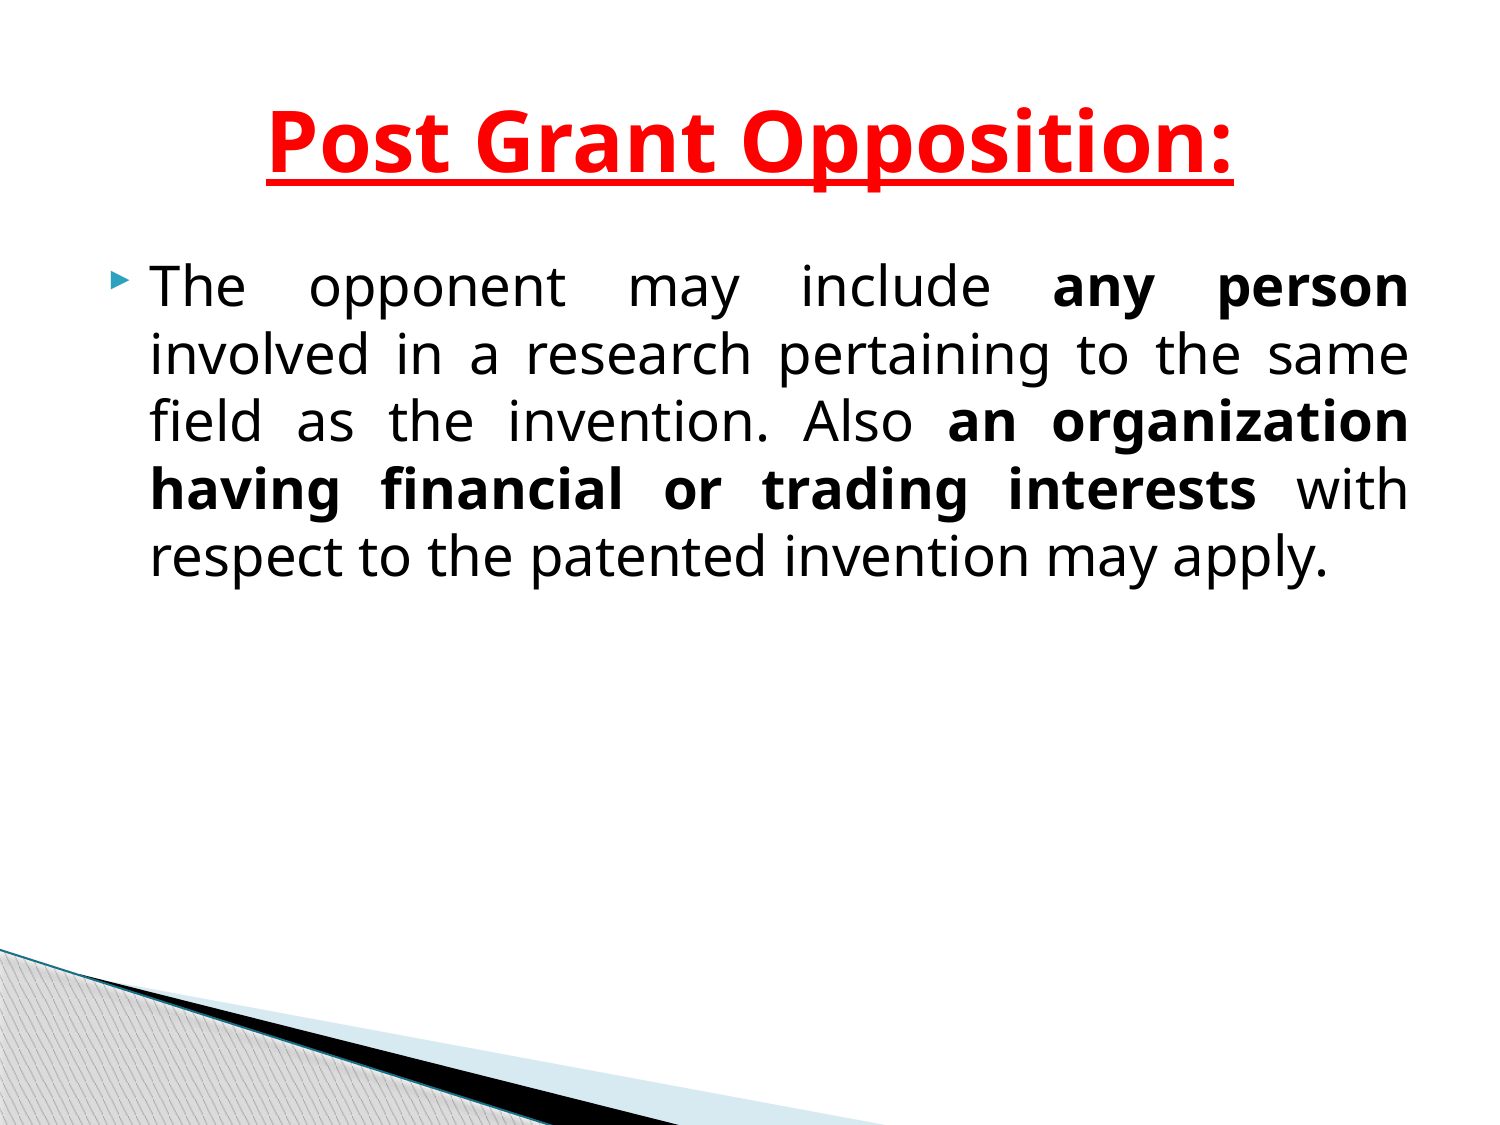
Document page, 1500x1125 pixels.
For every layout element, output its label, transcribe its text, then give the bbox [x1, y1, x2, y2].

title Post Grant Opposition: [75, 45, 1425, 233]
list The opponent may include any person involved in a research pertaining to the same field as the invention. Also an organization having financial or trading interests with respect to the patented invention may apply. [75, 243, 1425, 986]
